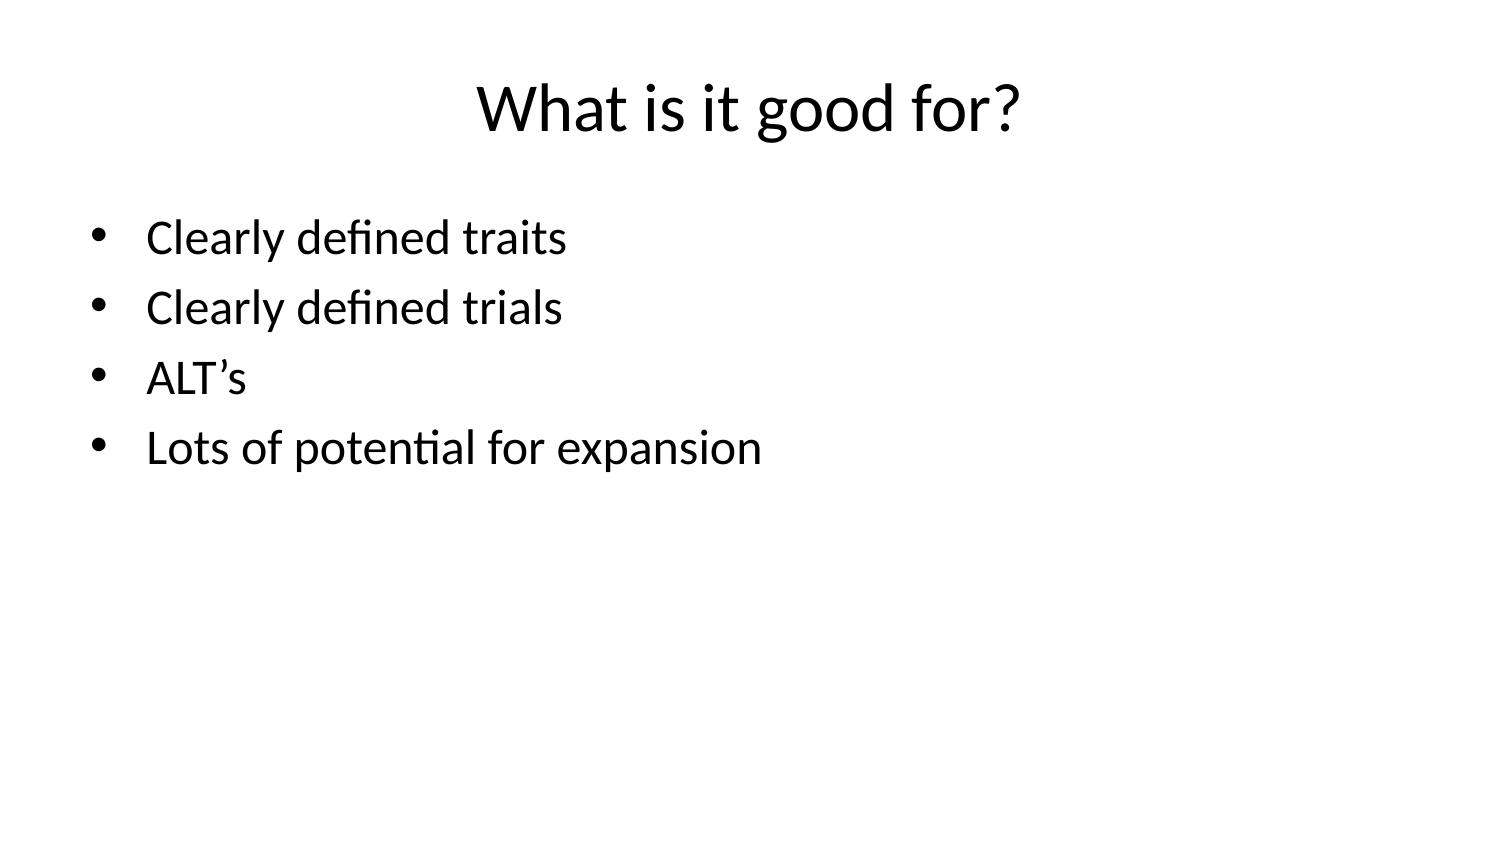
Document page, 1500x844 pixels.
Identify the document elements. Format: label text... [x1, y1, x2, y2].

list Clearly defined traits Clearly defined trials ALT’s Lots of potential for expansion [75, 196, 1425, 754]
title What is it good for? [75, 33, 1425, 175]
